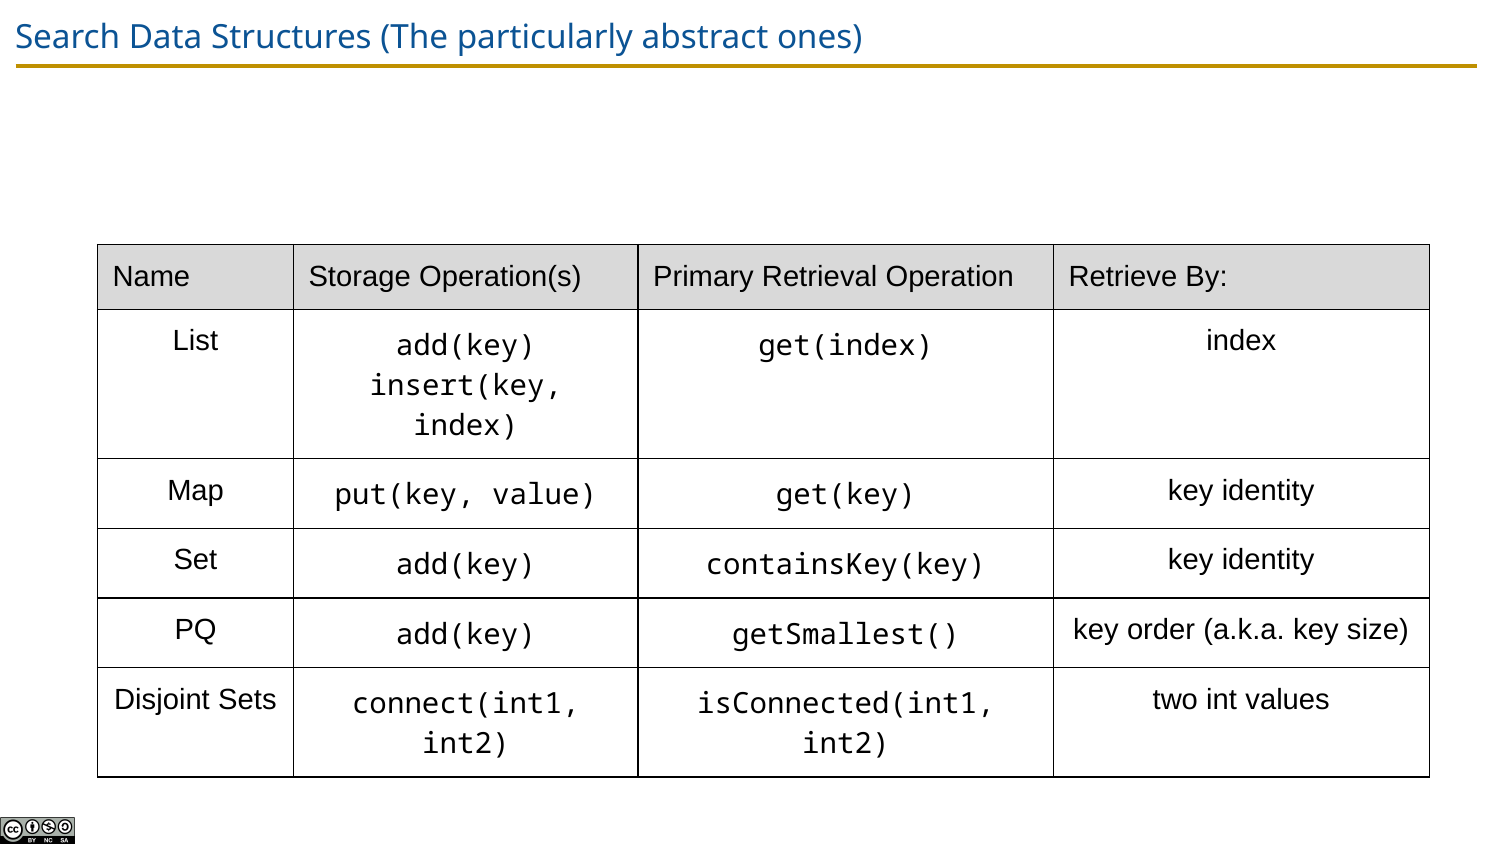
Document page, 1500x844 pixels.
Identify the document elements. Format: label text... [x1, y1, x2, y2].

title Search Data Structures (The particularly abstract ones) [0, 0, 1398, 65]
table_cell key identity [1054, 529, 1429, 597]
table_header Retrieve By: [1054, 245, 1429, 309]
table_cell Disjoint Sets [98, 668, 293, 776]
table_cell get(index) [639, 310, 1053, 458]
picture [0, 817, 75, 844]
table_cell add(key) [294, 529, 637, 597]
table_header Storage Operation(s) [294, 245, 637, 309]
table_cell get(key) [639, 459, 1053, 528]
table_cell connect(int1, int2) [294, 668, 637, 776]
table_cell isConnected(int1, int2) [639, 668, 1053, 776]
table_cell key identity [1054, 459, 1429, 528]
table_cell Map [98, 459, 293, 528]
table_cell Set [98, 529, 293, 597]
table_header Primary Retrieval Operation [639, 245, 1053, 309]
table_cell key order (a.k.a. key size) [1054, 599, 1429, 667]
table_cell put(key, value) [294, 459, 637, 528]
table_cell index [1054, 310, 1429, 458]
table_cell PQ [98, 599, 293, 667]
table_cell List [98, 310, 293, 458]
table_cell add(key) [294, 599, 637, 667]
table_cell containsKey(key) [639, 529, 1053, 597]
table_header Name [98, 245, 293, 309]
table_cell two int values [1054, 668, 1429, 776]
table_cell getSmallest() [639, 599, 1053, 667]
table_cell add(key) insert(key, index) [294, 310, 637, 458]
